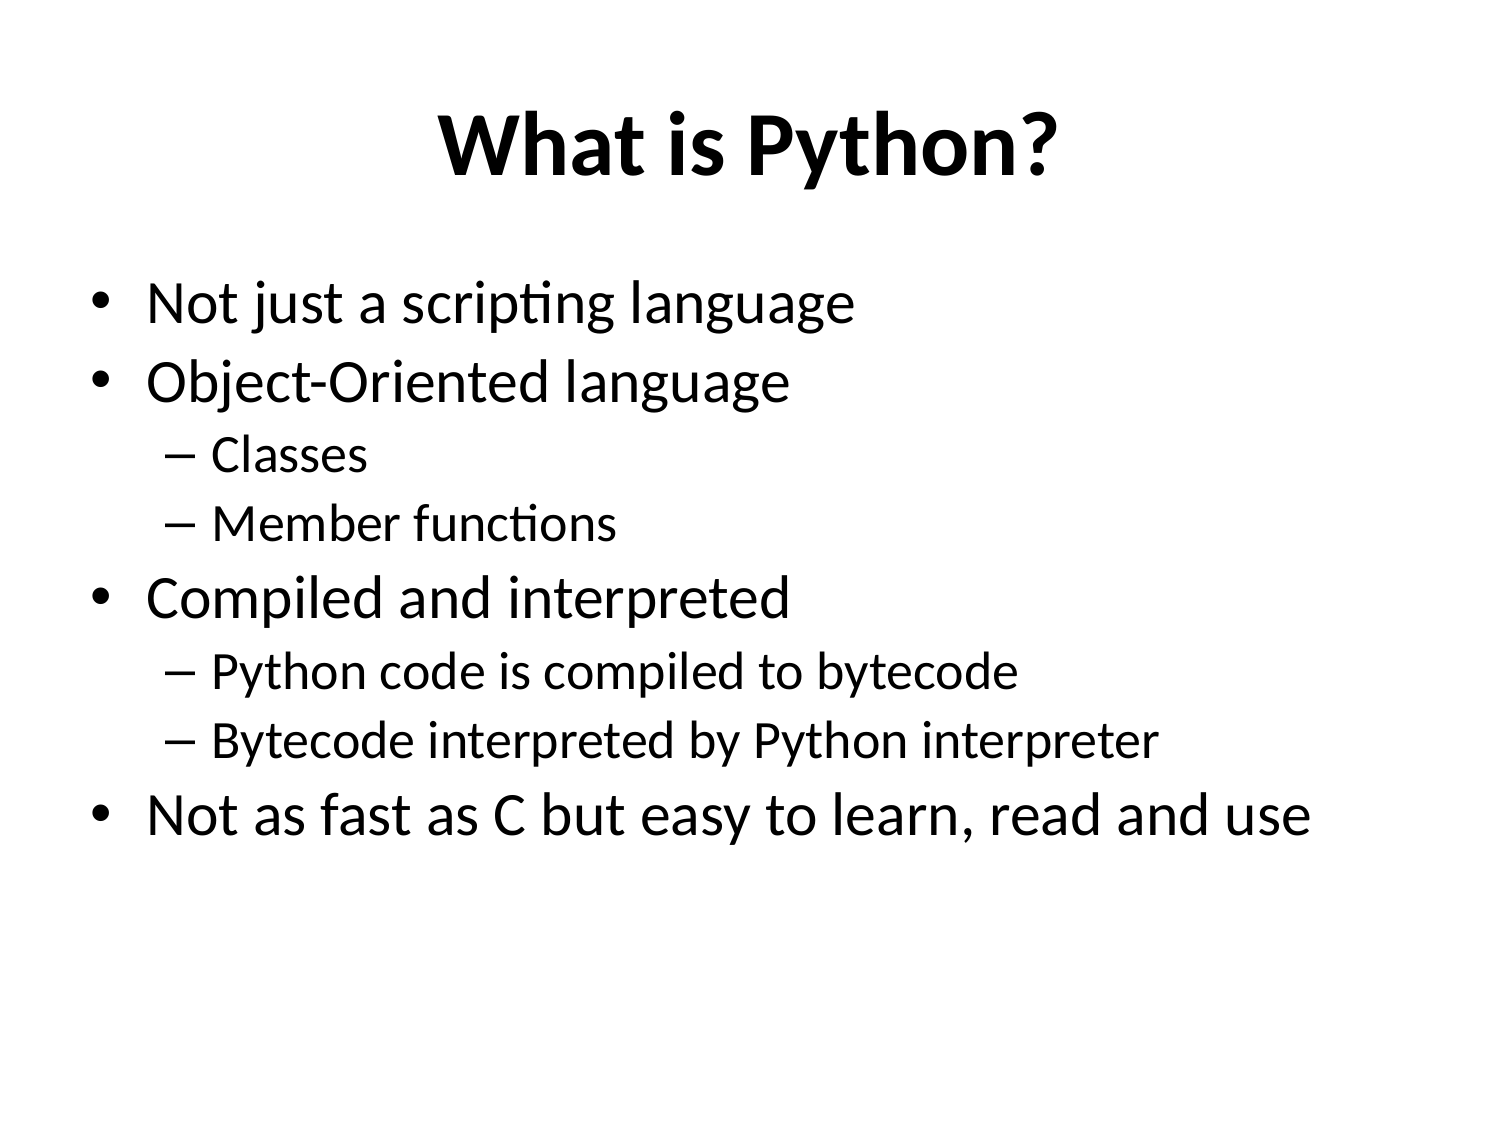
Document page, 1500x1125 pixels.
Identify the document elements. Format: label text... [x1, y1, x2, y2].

title What is Python? [75, 45, 1425, 233]
list Not just a scripting language Object-Oriented language Classes Member functions Compiled and interpreted Python code is compiled to bytecode Bytecode interpreted by Python interpreter Not as fast as C but easy to learn, read and use [75, 262, 1425, 1005]
